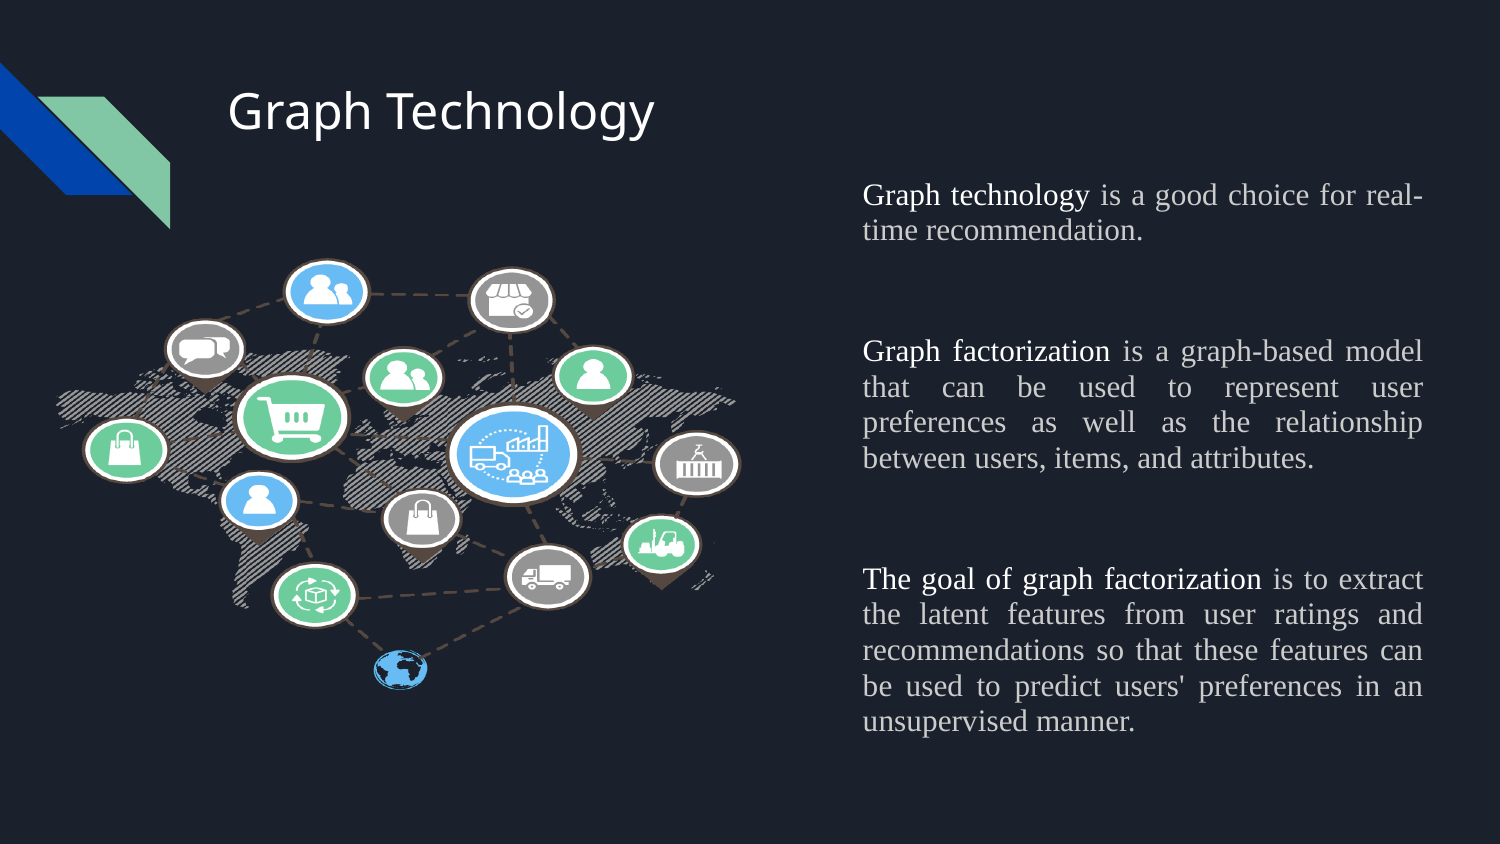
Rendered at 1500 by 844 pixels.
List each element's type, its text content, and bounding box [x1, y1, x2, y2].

list Graph technology is a good choice for real-time recommendation. Graph factorization is a graph-based model that can be used to represent user preferences as well as the relationship between users, items, and attributes. The goal of graph factorization is to extract the latent features from user ratings and recommendations so that these features can be used to predict users' preferences in an unsupervised manner. [847, 161, 1439, 796]
title Graph Technology [212, 64, 1368, 162]
picture [44, 250, 751, 699]
